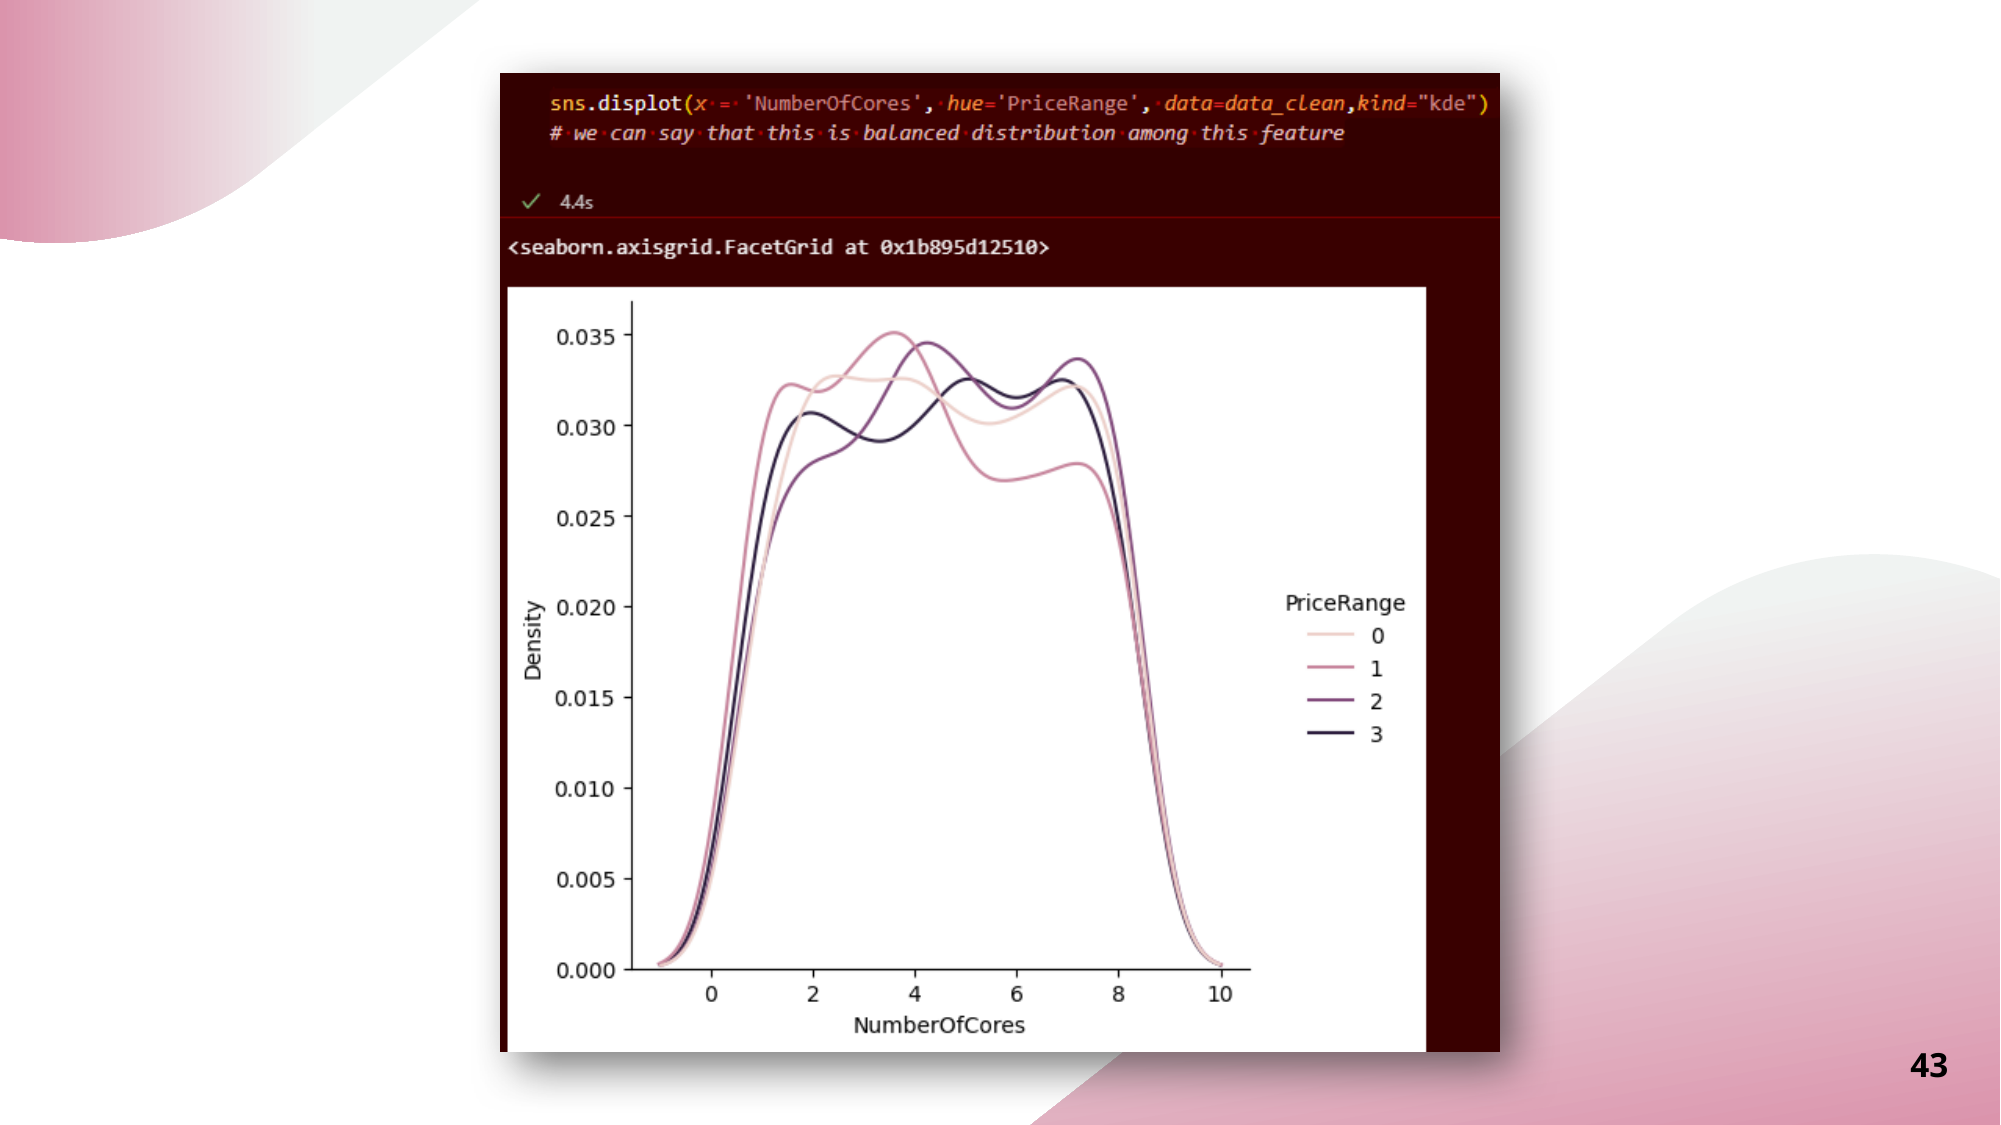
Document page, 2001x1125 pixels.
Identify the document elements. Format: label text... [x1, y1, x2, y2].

slide_number 43 [1862, 1036, 1964, 1097]
picture [500, 73, 1500, 1052]
